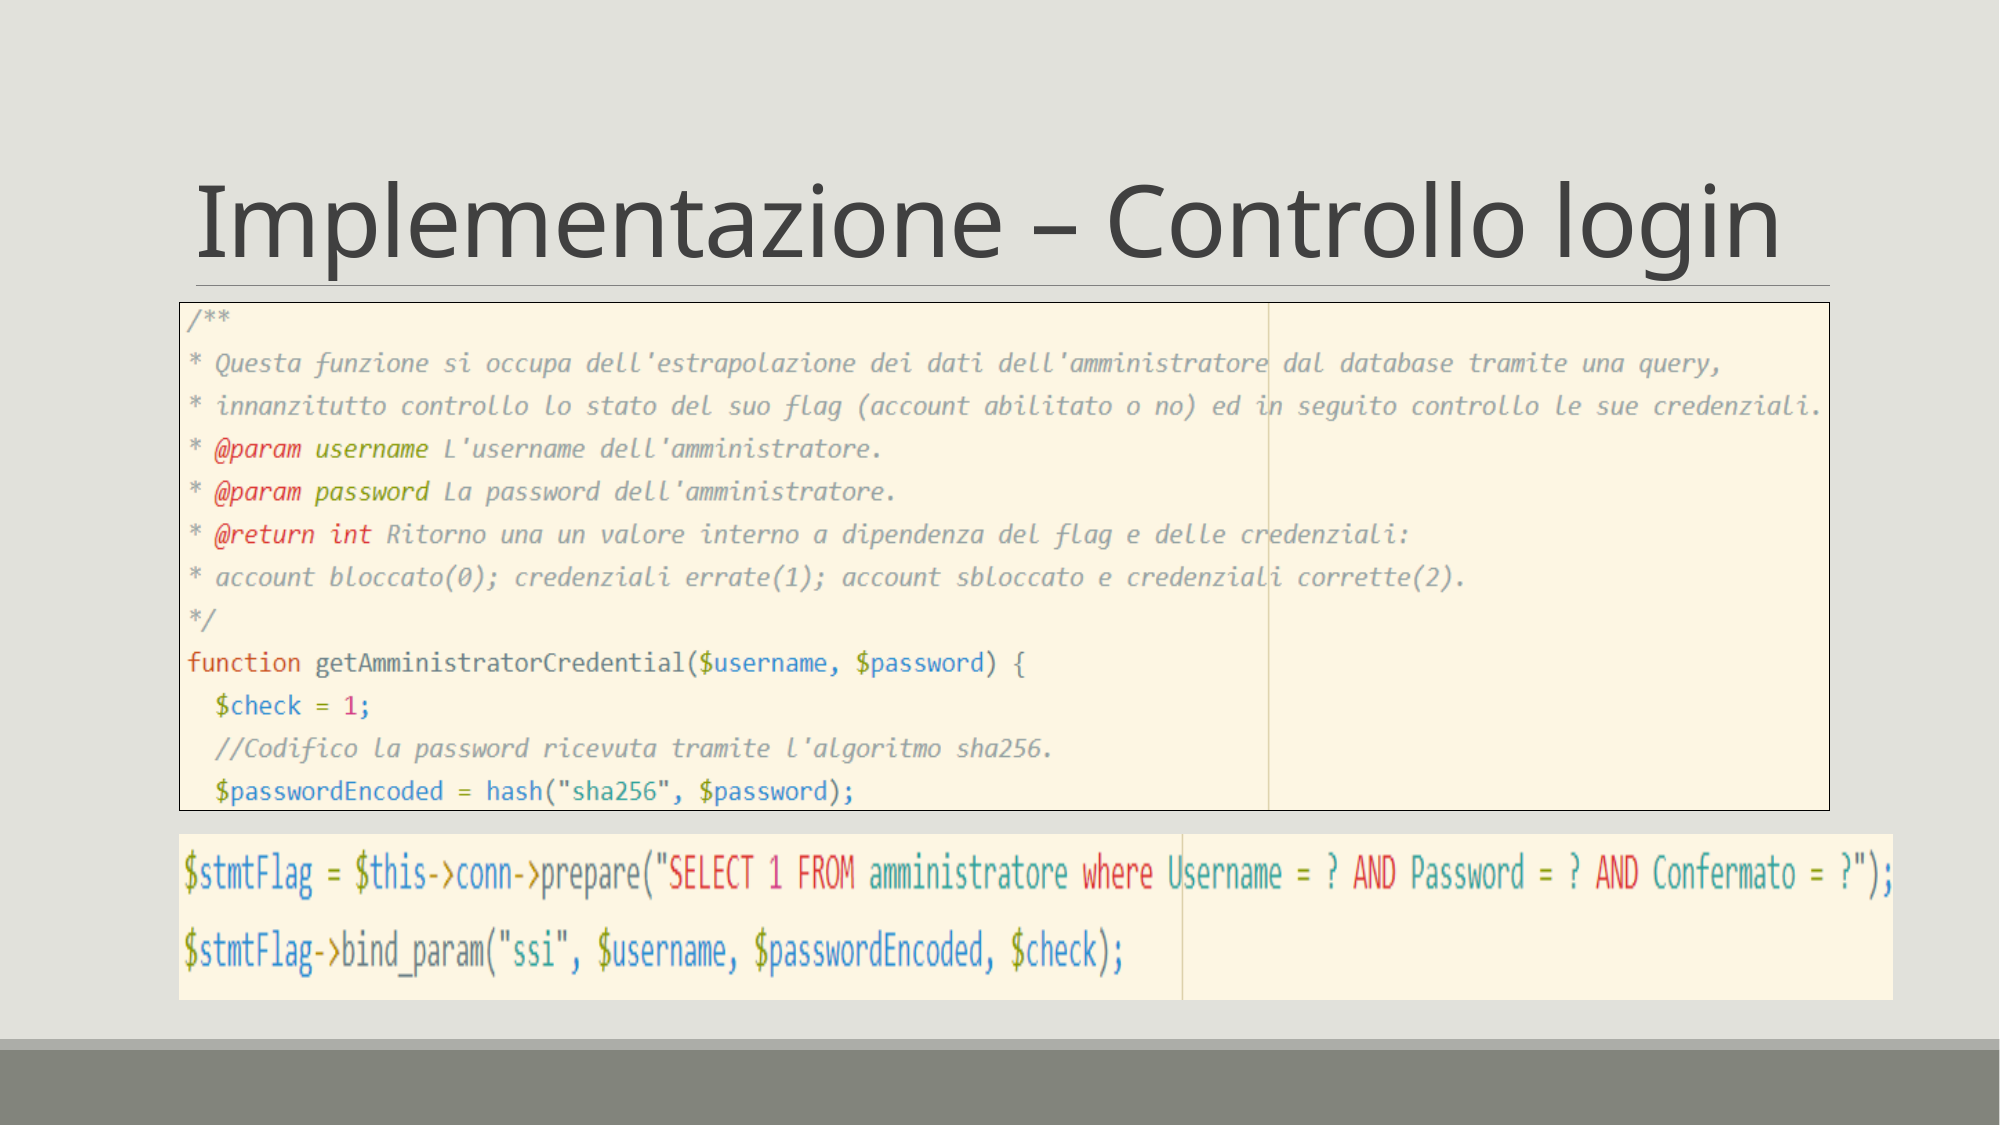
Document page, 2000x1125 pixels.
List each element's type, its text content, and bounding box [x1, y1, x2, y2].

title Implementazione – Controllo login [179, 47, 1830, 285]
picture [179, 833, 1893, 1000]
picture [179, 302, 1831, 812]
